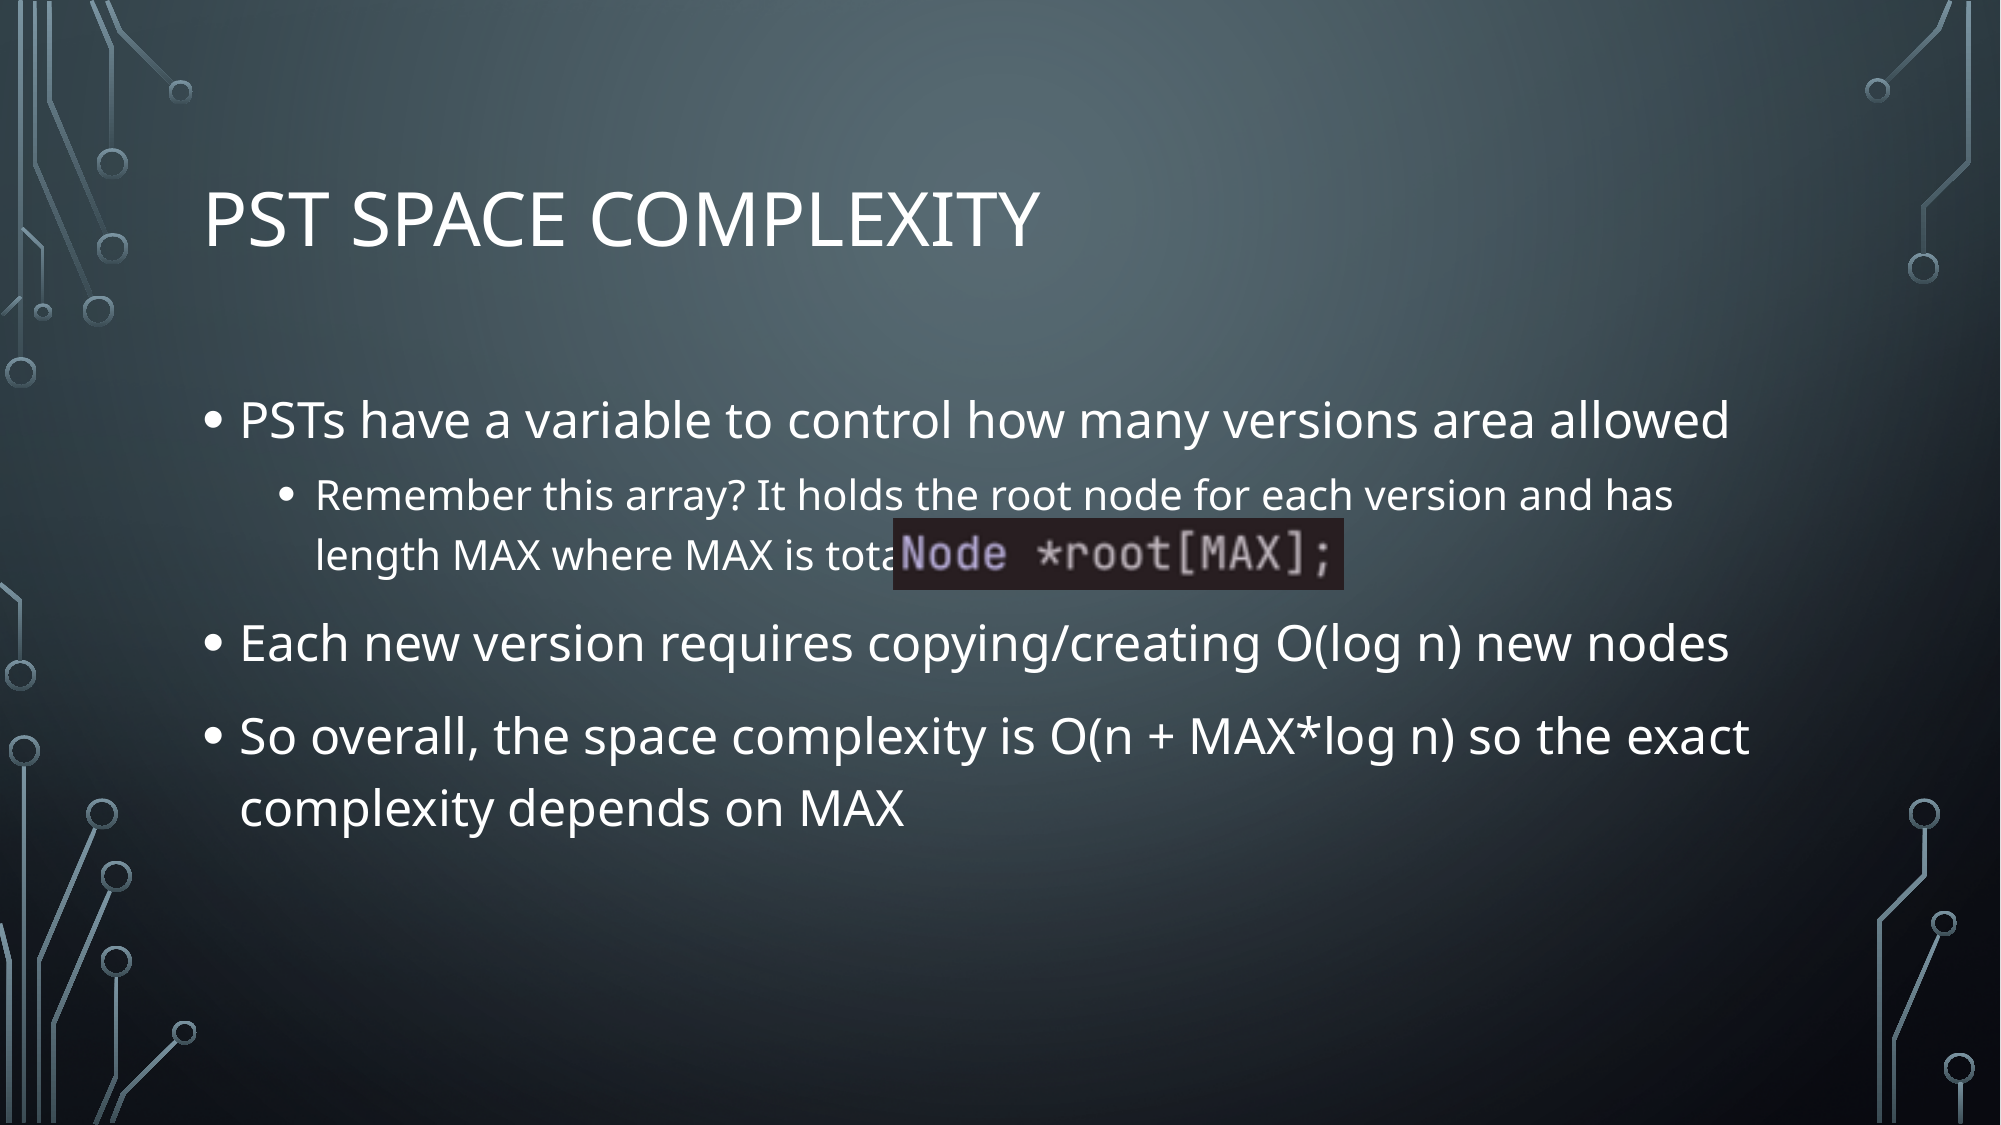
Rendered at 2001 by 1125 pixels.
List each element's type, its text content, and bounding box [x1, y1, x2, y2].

title PST Space complexity [187, 101, 1813, 344]
list PSTs have a variable to control how many versions area allowed Remember this array? It holds the root node for each version and has length MAX where MAX is total # of allowed versions Each new version requires copying/creating O(log n) new nodes So overall, the space complexity is O(n + MAX*log n) so the exact complexity depends on MAX [187, 369, 1813, 950]
picture [893, 518, 1344, 590]
